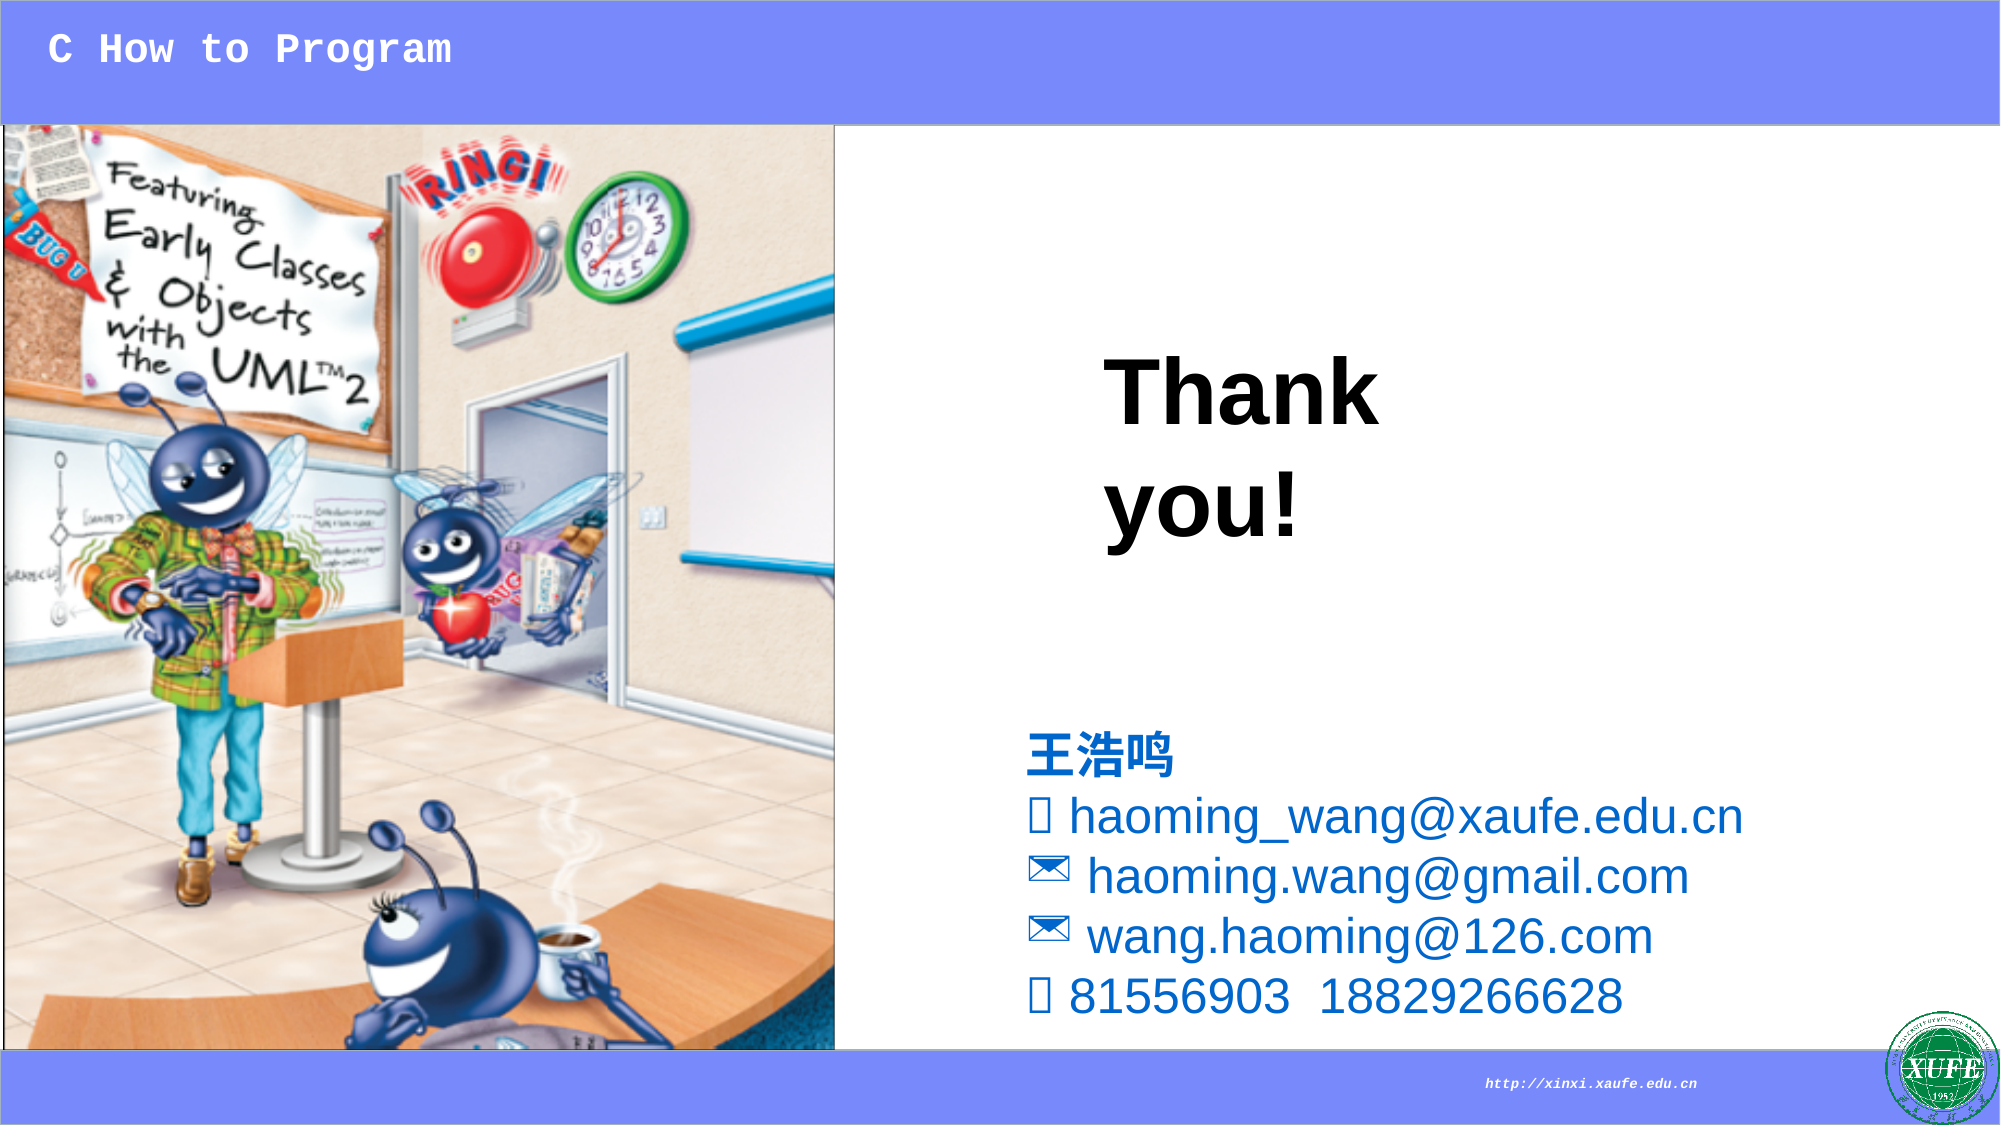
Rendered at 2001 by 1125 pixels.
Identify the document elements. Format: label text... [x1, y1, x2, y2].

picture [1885, 1011, 2000, 1125]
text_box Thank you! [1088, 323, 1603, 563]
